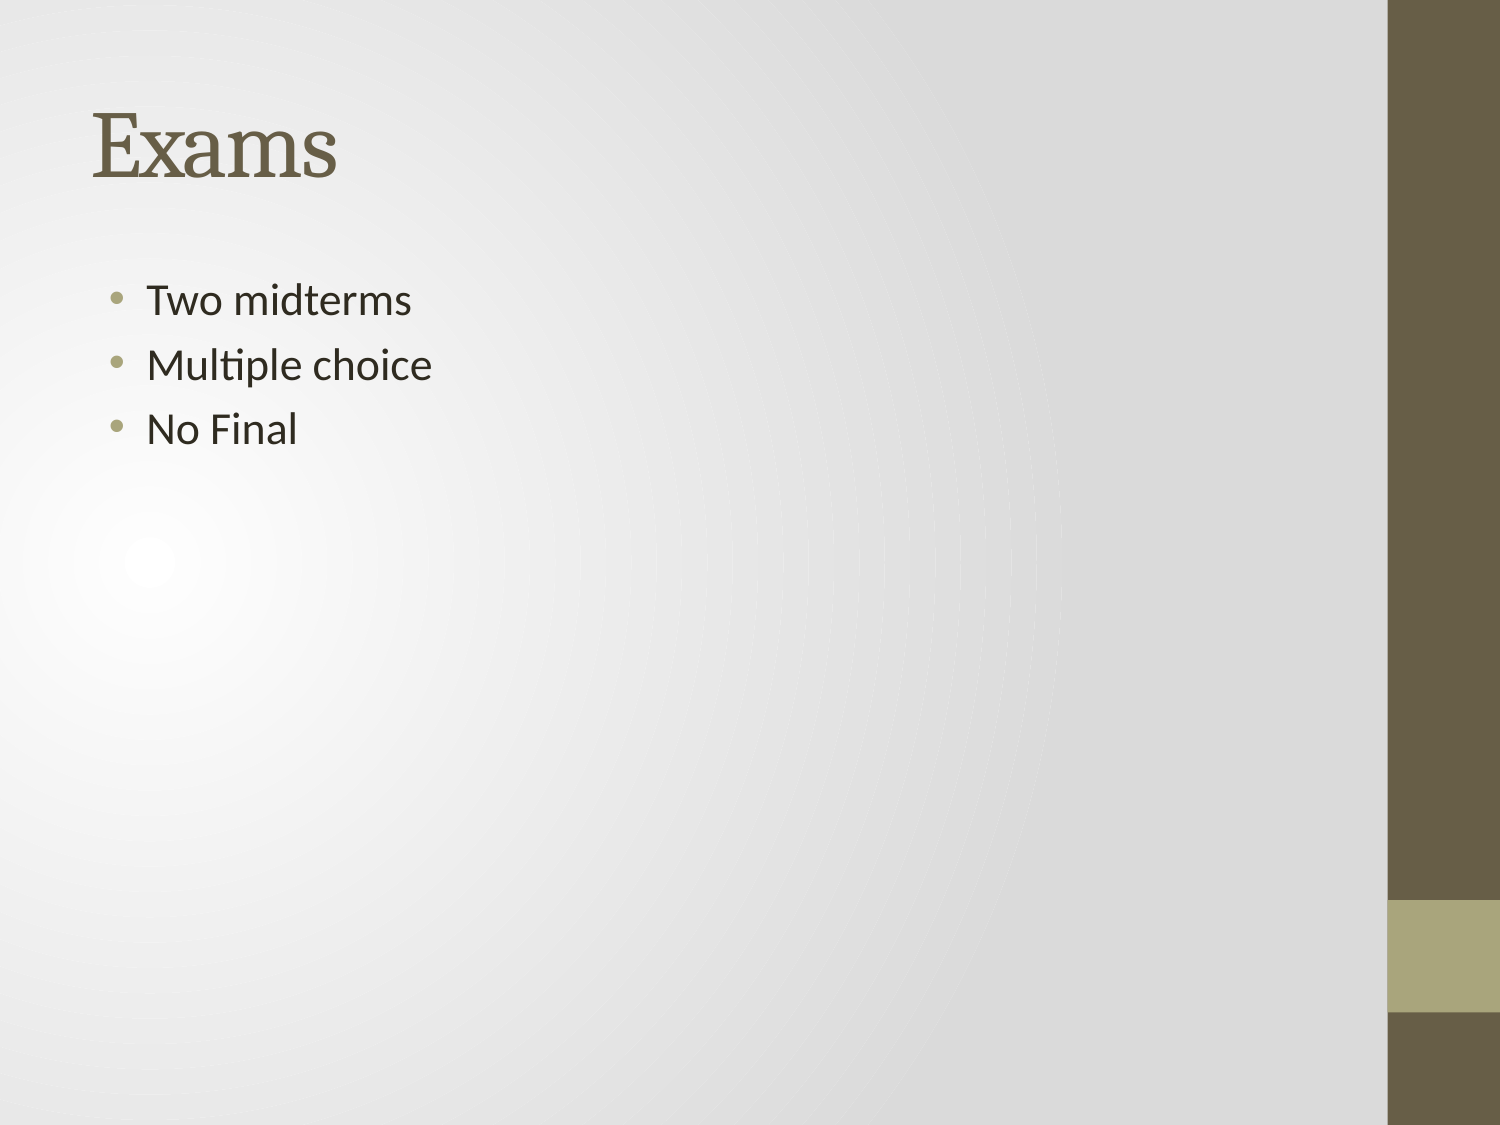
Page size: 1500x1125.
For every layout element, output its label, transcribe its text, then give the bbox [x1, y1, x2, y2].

title Exams [75, 45, 1325, 233]
list Two midterms Multiple choice No Final [75, 262, 1325, 1050]
